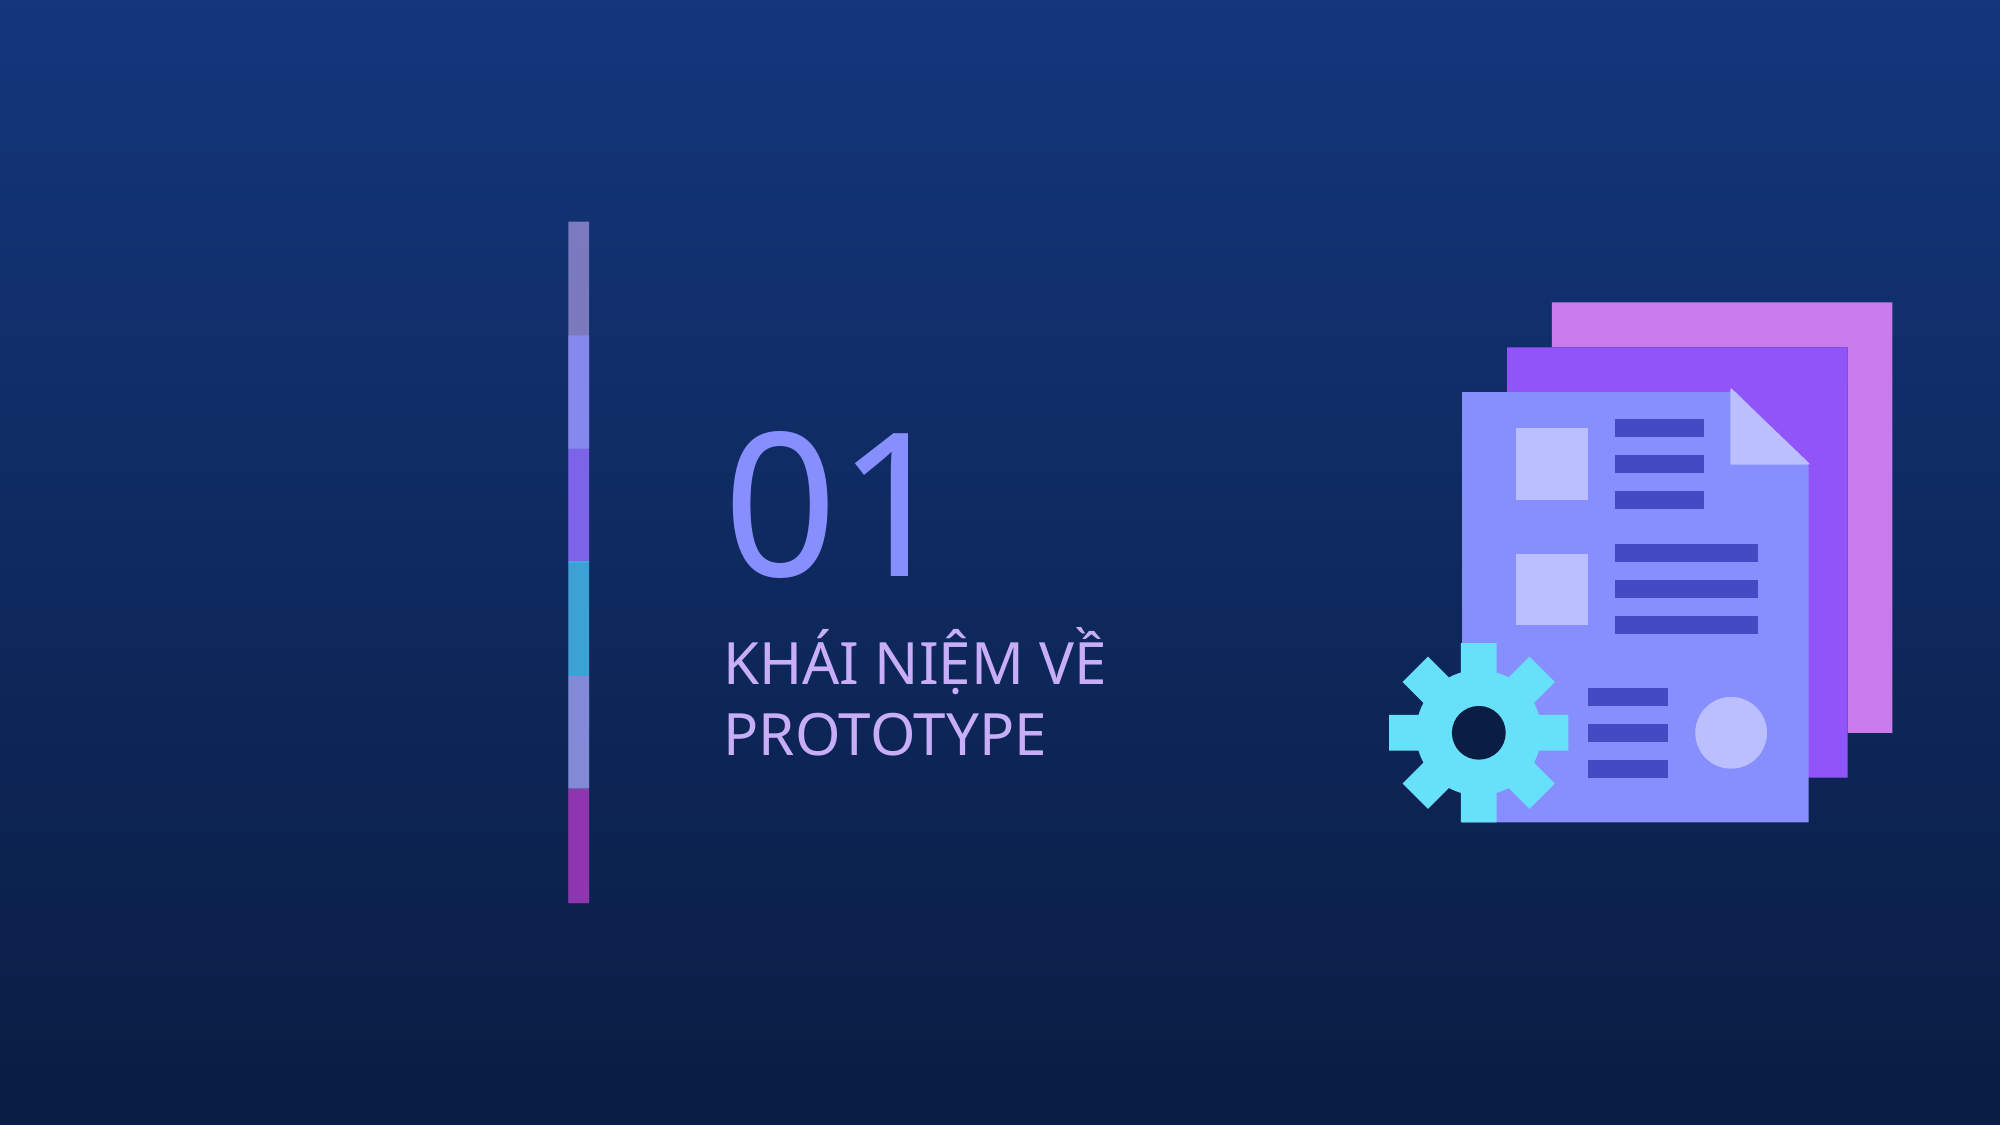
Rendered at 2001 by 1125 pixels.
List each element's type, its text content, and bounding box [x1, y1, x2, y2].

title 01 [703, 361, 1054, 629]
title KHÁI NIỆM VỀ PROTOTYPE [703, 629, 1278, 764]
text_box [1388, 302, 1893, 823]
